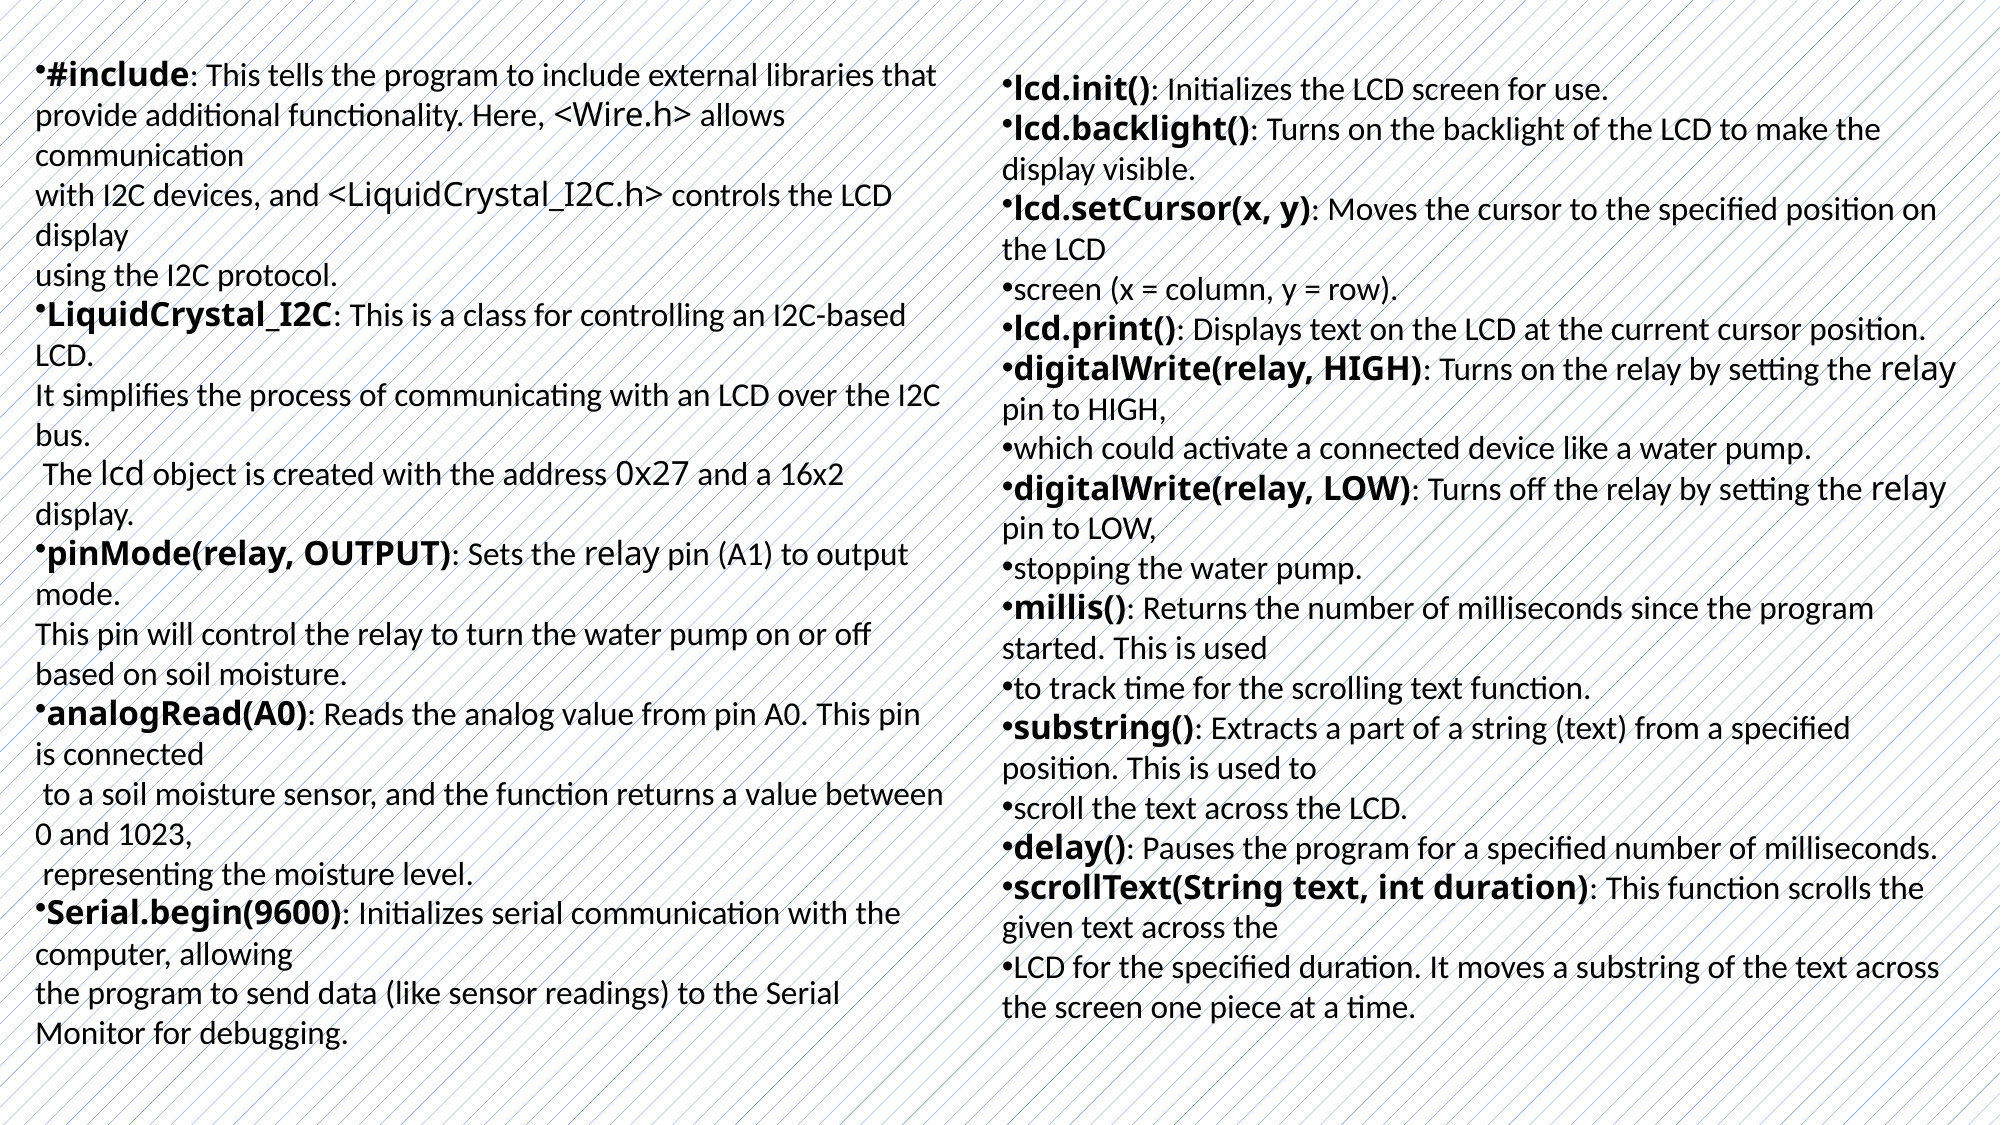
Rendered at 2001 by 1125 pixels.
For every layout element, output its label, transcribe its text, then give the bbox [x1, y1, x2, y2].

list lcd.init(): Initializes the LCD screen for use. lcd.backlight(): Turns on the backlight of the LCD to make the display visible. lcd.setCursor(x, y): Moves the cursor to the specified position on the LCD screen (x = column, y = row). lcd.print(): Displays text on the LCD at the current cursor position. digitalWrite(relay, HIGH): Turns on the relay by setting the relay pin to HIGH, which could activate a connected device like a water pump. digitalWrite(relay, LOW): Turns off the relay by setting the relay pin to LOW, stopping the water pump. millis(): Returns the number of milliseconds since the program started. This is used to track time for the scrolling text function. substring(): Extracts a part of a string (text) from a specified position. This is used to scroll the text across the LCD. delay(): Pauses the program for a specified number of milliseconds. scrollText(String text, int duration): This function scrolls the given text across the LCD for the specified duration. It moves a substring of the text across the screen one piece at a time. [986, 59, 1981, 998]
text_box #include: This tells the program to include external libraries that provide additional functionality. Here, <Wire.h> allows communication with I2C devices, and <LiquidCrystal_I2C.h> controls the LCD display using the I2C protocol. LiquidCrystal_I2C: This is a class for controlling an I2C-based LCD. It simplifies the process of communicating with an LCD over the I2C bus. The lcd object is created with the address 0x27 and a 16x2 display. pinMode(relay, OUTPUT): Sets the relay pin (A1) to output mode. This pin will control the relay to turn the water pump on or off based on soil moisture. analogRead(A0): Reads the analog value from pin A0. This pin is connected to a soil moisture sensor, and the function returns a value between 0 and 1023, representing the moisture level. Serial.begin(9600): Initializes serial communication with the computer, allowing the program to send data (like sensor readings) to the Serial Monitor for debugging. [19, 45, 965, 1099]
